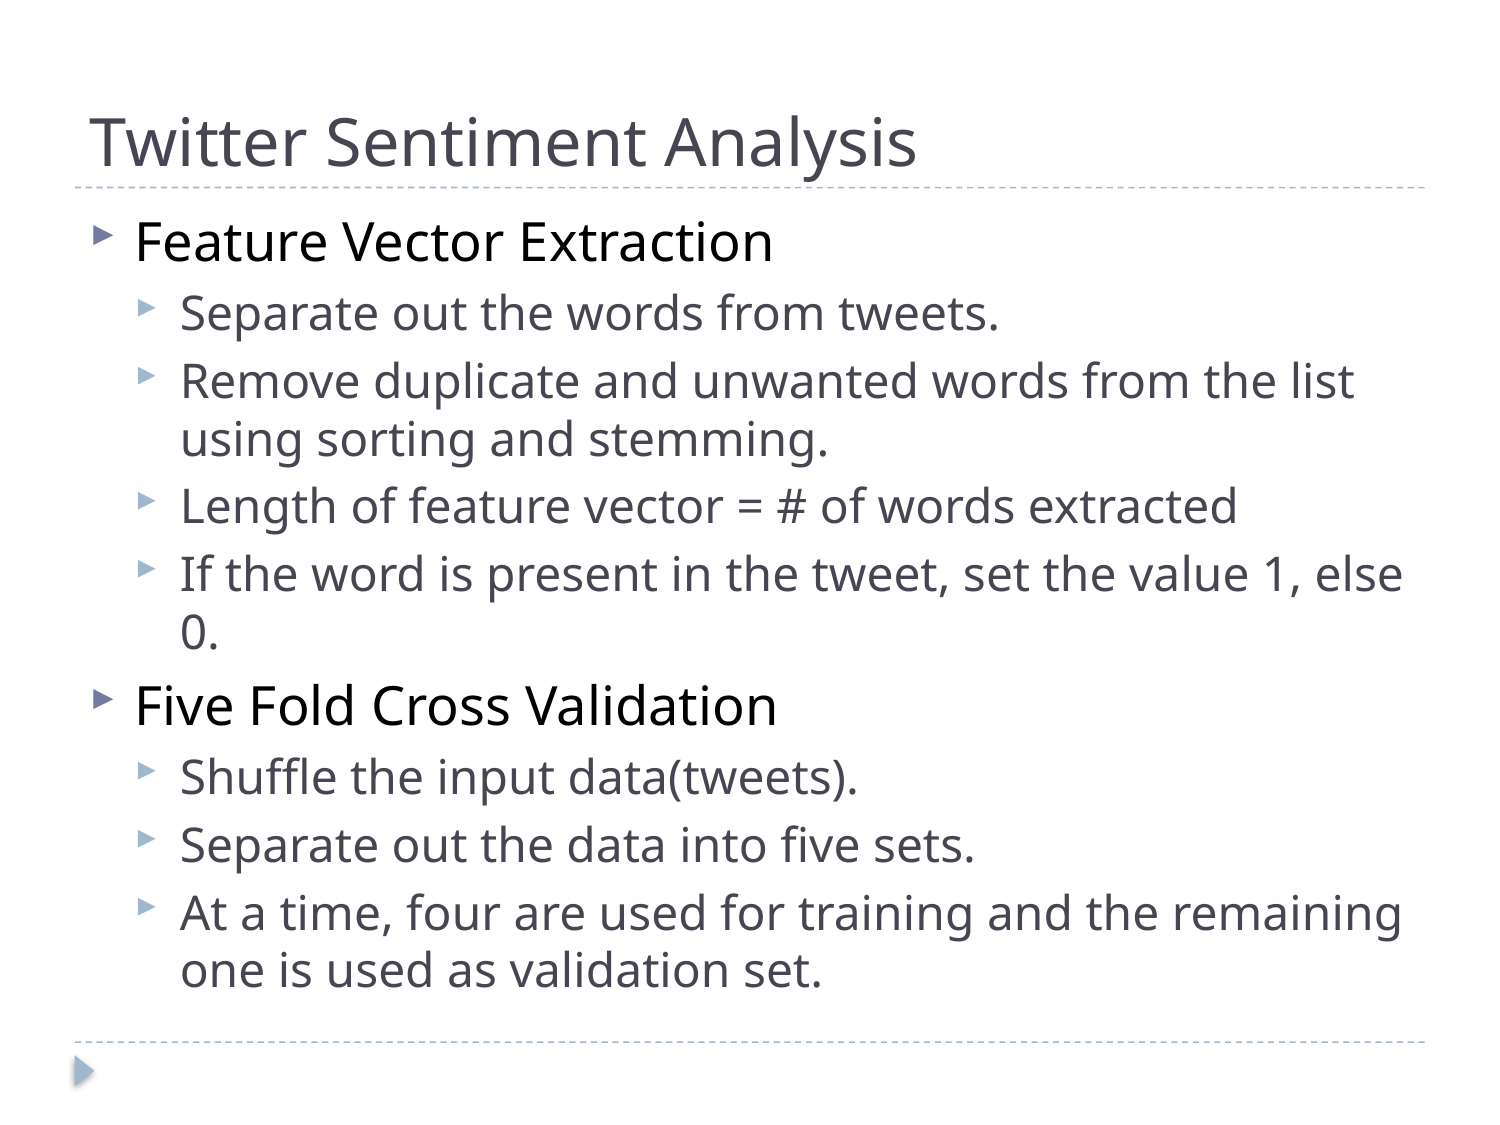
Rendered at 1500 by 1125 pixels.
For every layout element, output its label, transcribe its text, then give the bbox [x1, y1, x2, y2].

list Feature Vector Extraction Separate out the words from tweets. Remove duplicate and unwanted words from the list using sorting and stemming. Length of feature vector = # of words extracted If the word is present in the tweet, set the value 1, else 0. Five Fold Cross Validation Shuffle the input data(tweets). Separate out the data into five sets. At a time, four are used for training and the remaining one is used as validation set. [75, 200, 1425, 1010]
title Twitter Sentiment Analysis [75, 24, 1425, 188]
